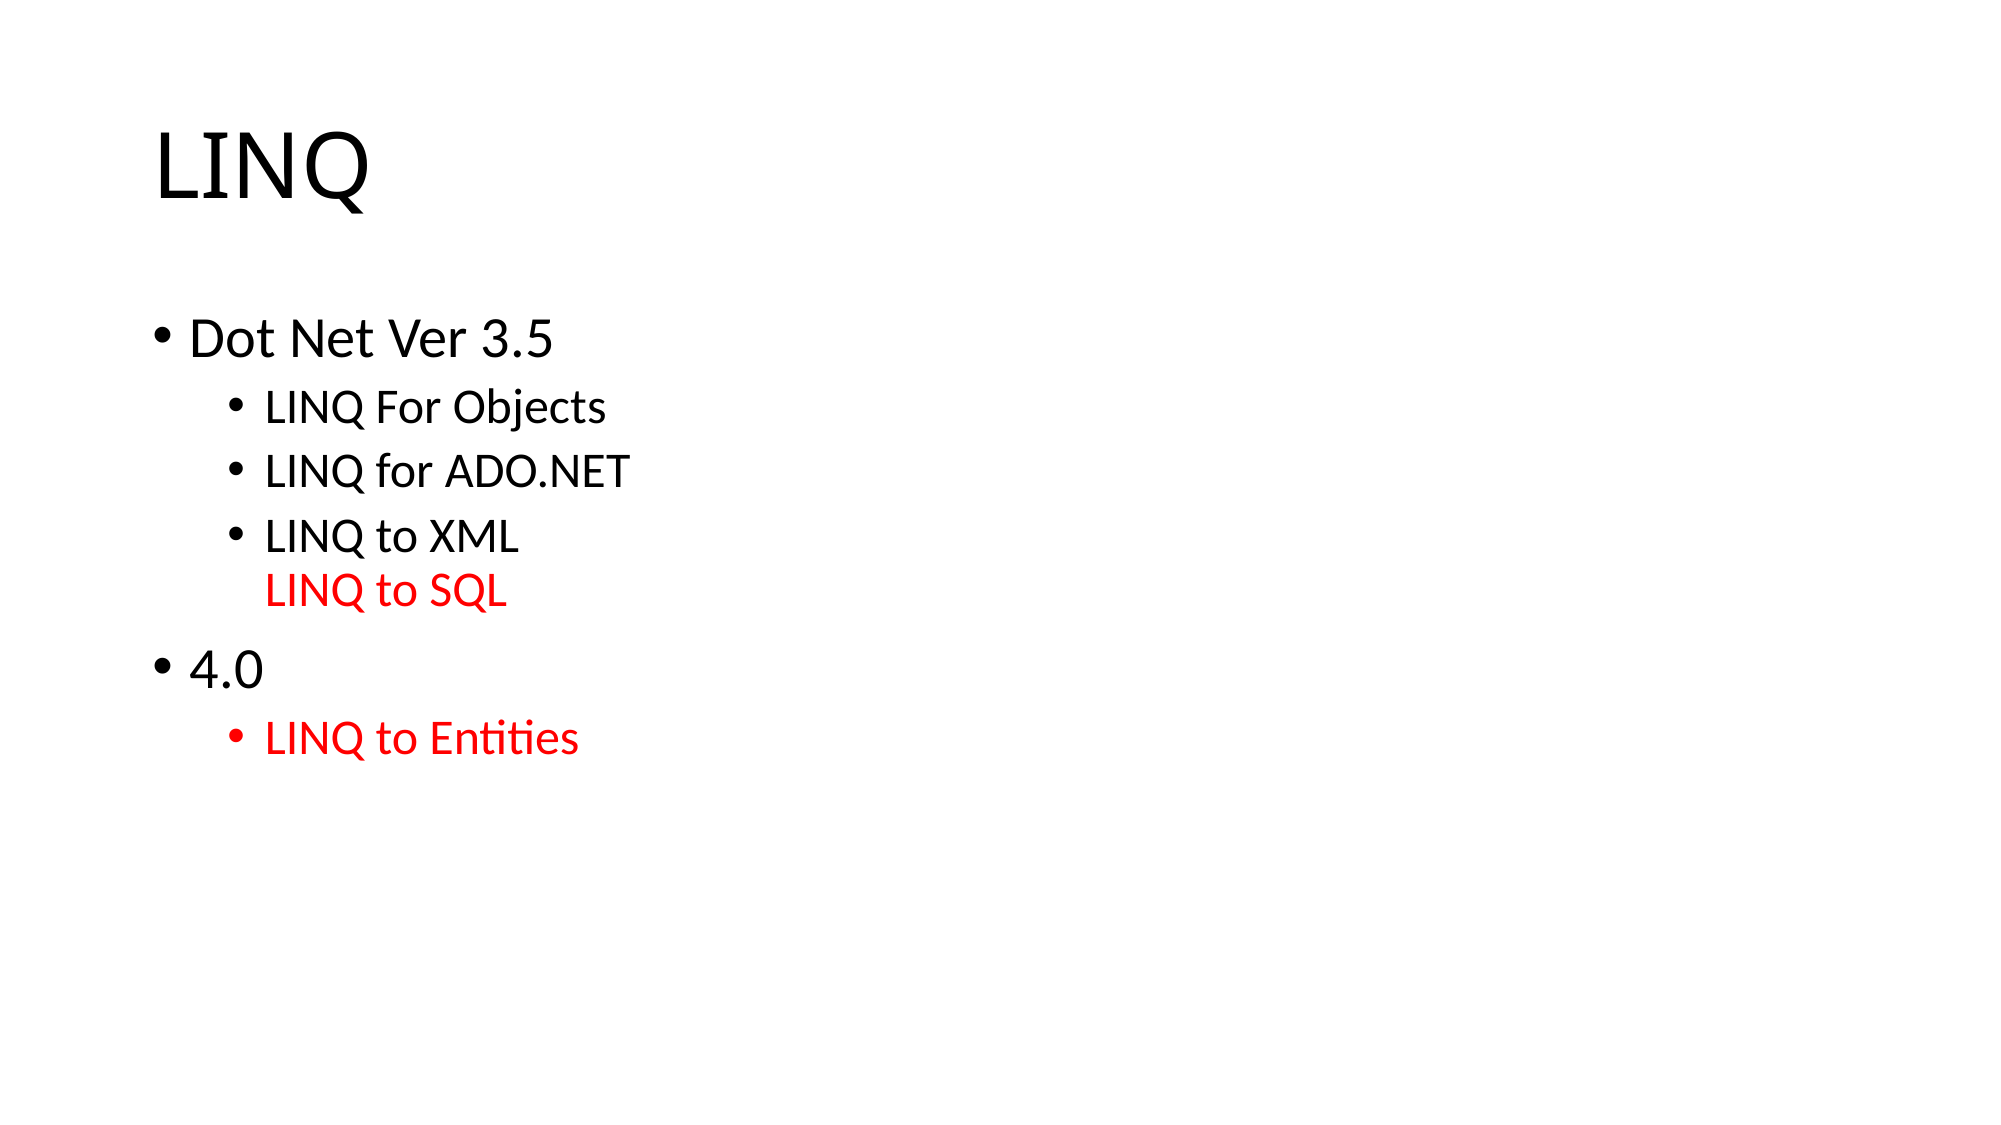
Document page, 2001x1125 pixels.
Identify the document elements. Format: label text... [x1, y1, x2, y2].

list Dot Net Ver 3.5 LINQ For Objects LINQ for ADO.NET LINQ to XML LINQ to SQL 4.0 LINQ to Entities [137, 299, 1863, 1014]
title LINQ [137, 59, 1863, 278]
